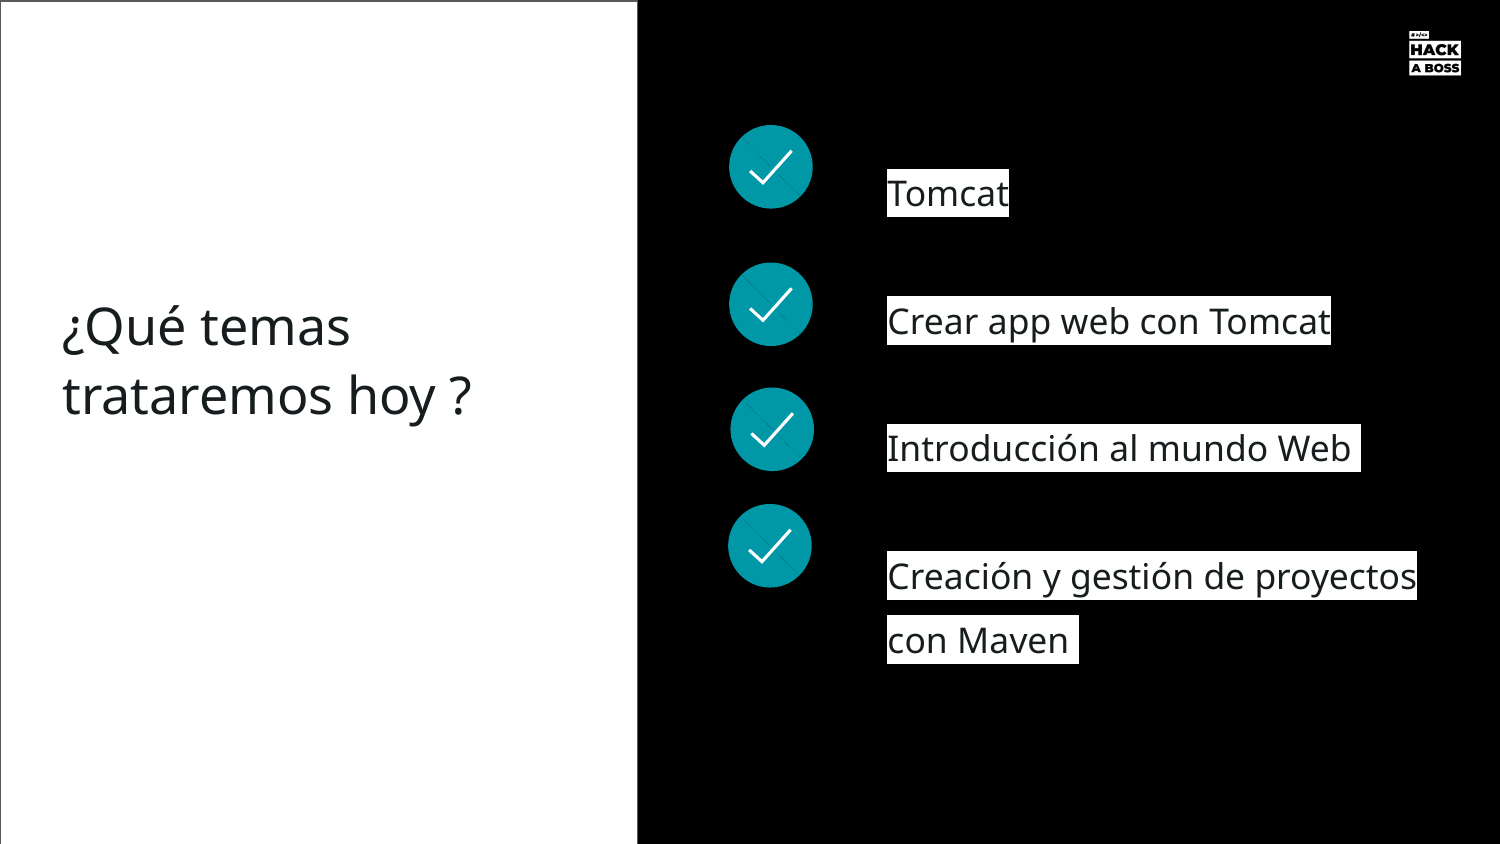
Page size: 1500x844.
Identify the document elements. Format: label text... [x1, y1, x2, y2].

picture [1394, 12, 1476, 93]
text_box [725, 387, 819, 472]
text_box [0, 0, 638, 844]
text_box Tomcat Crear app web con Tomcat Introducción al mundo Web Creación y gestión de proyectos con Maven [887, 149, 1425, 717]
text_box ¿Qué temas trataremos hoy ? [62, 287, 585, 425]
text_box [723, 503, 817, 588]
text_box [724, 262, 818, 347]
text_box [724, 124, 818, 209]
